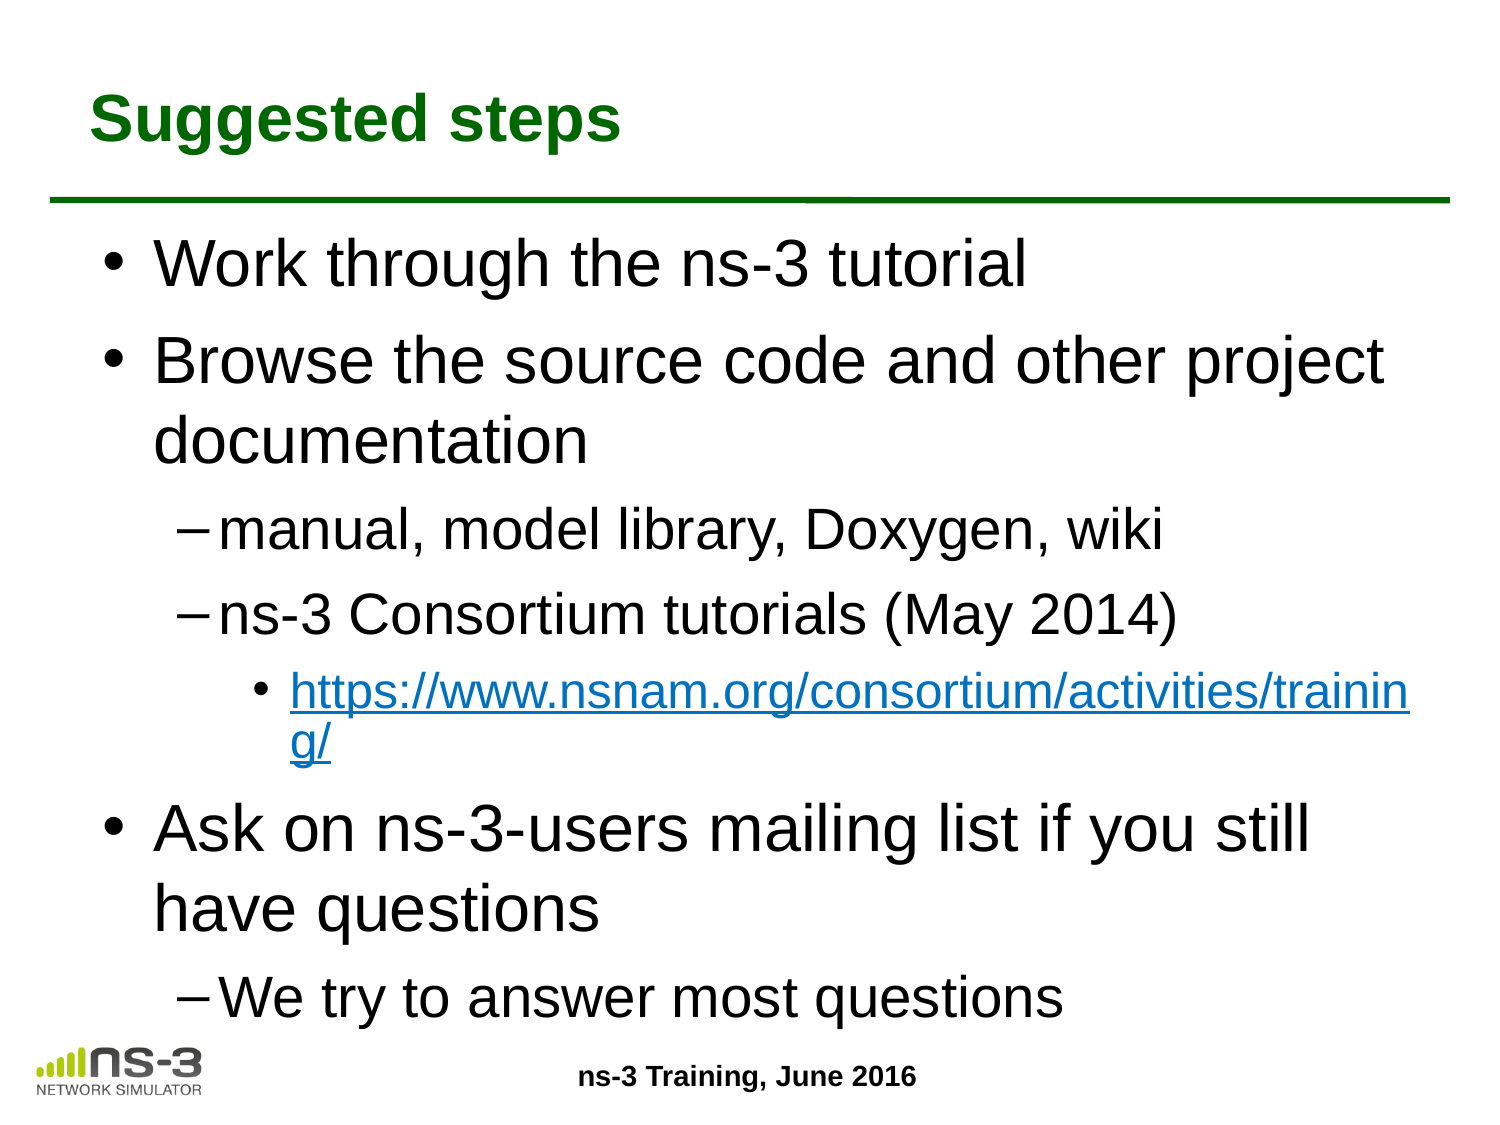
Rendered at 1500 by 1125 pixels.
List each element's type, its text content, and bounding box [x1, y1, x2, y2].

picture [24, 1017, 213, 1125]
title Suggested steps [74, 44, 1421, 186]
footer ns-3 Training, June 2016 [512, 1049, 983, 1125]
list Work through the ns-3 tutorial Browse the source code and other project documentation manual, model library, Doxygen, wiki ns-3 Consortium tutorials (May 2014) https://www.nsnam.org/consortium/activities/training/ Ask on ns-3-users mailing list if you still have questions We try to answer most questions [87, 212, 1433, 1012]
